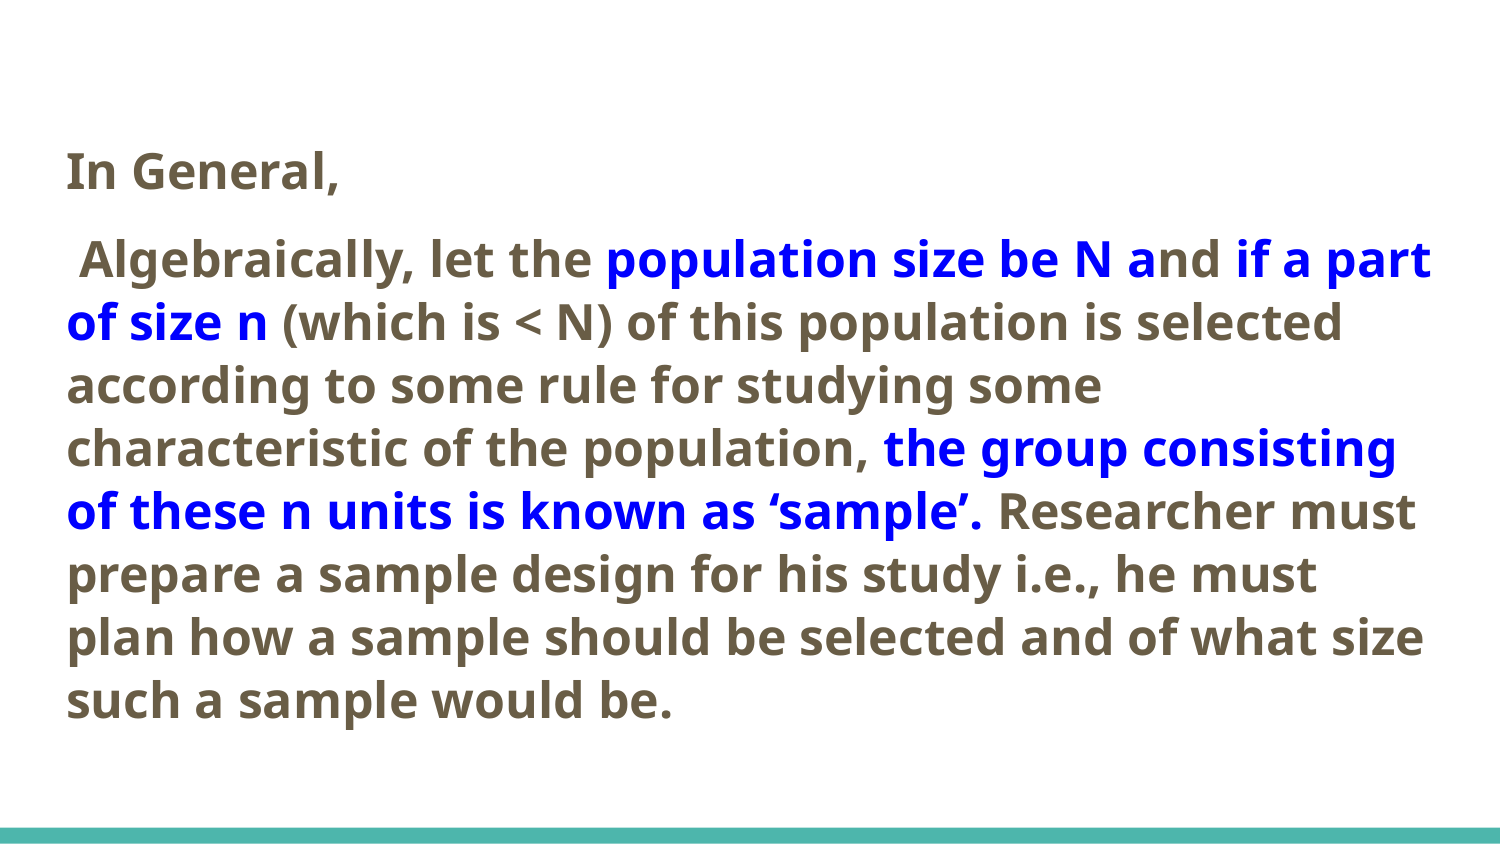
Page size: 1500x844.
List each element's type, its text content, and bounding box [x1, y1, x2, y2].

list In General, Algebraically, let the population size be N and if a part of size n (which is < N) of this population is selected according to some rule for studying some characteristic of the population, the group consisting of these n units is known as ‘sample’. Researcher must prepare a sample design for his study i.e., he must plan how a sample should be selected and of what size such a sample would be. [51, 121, 1449, 664]
